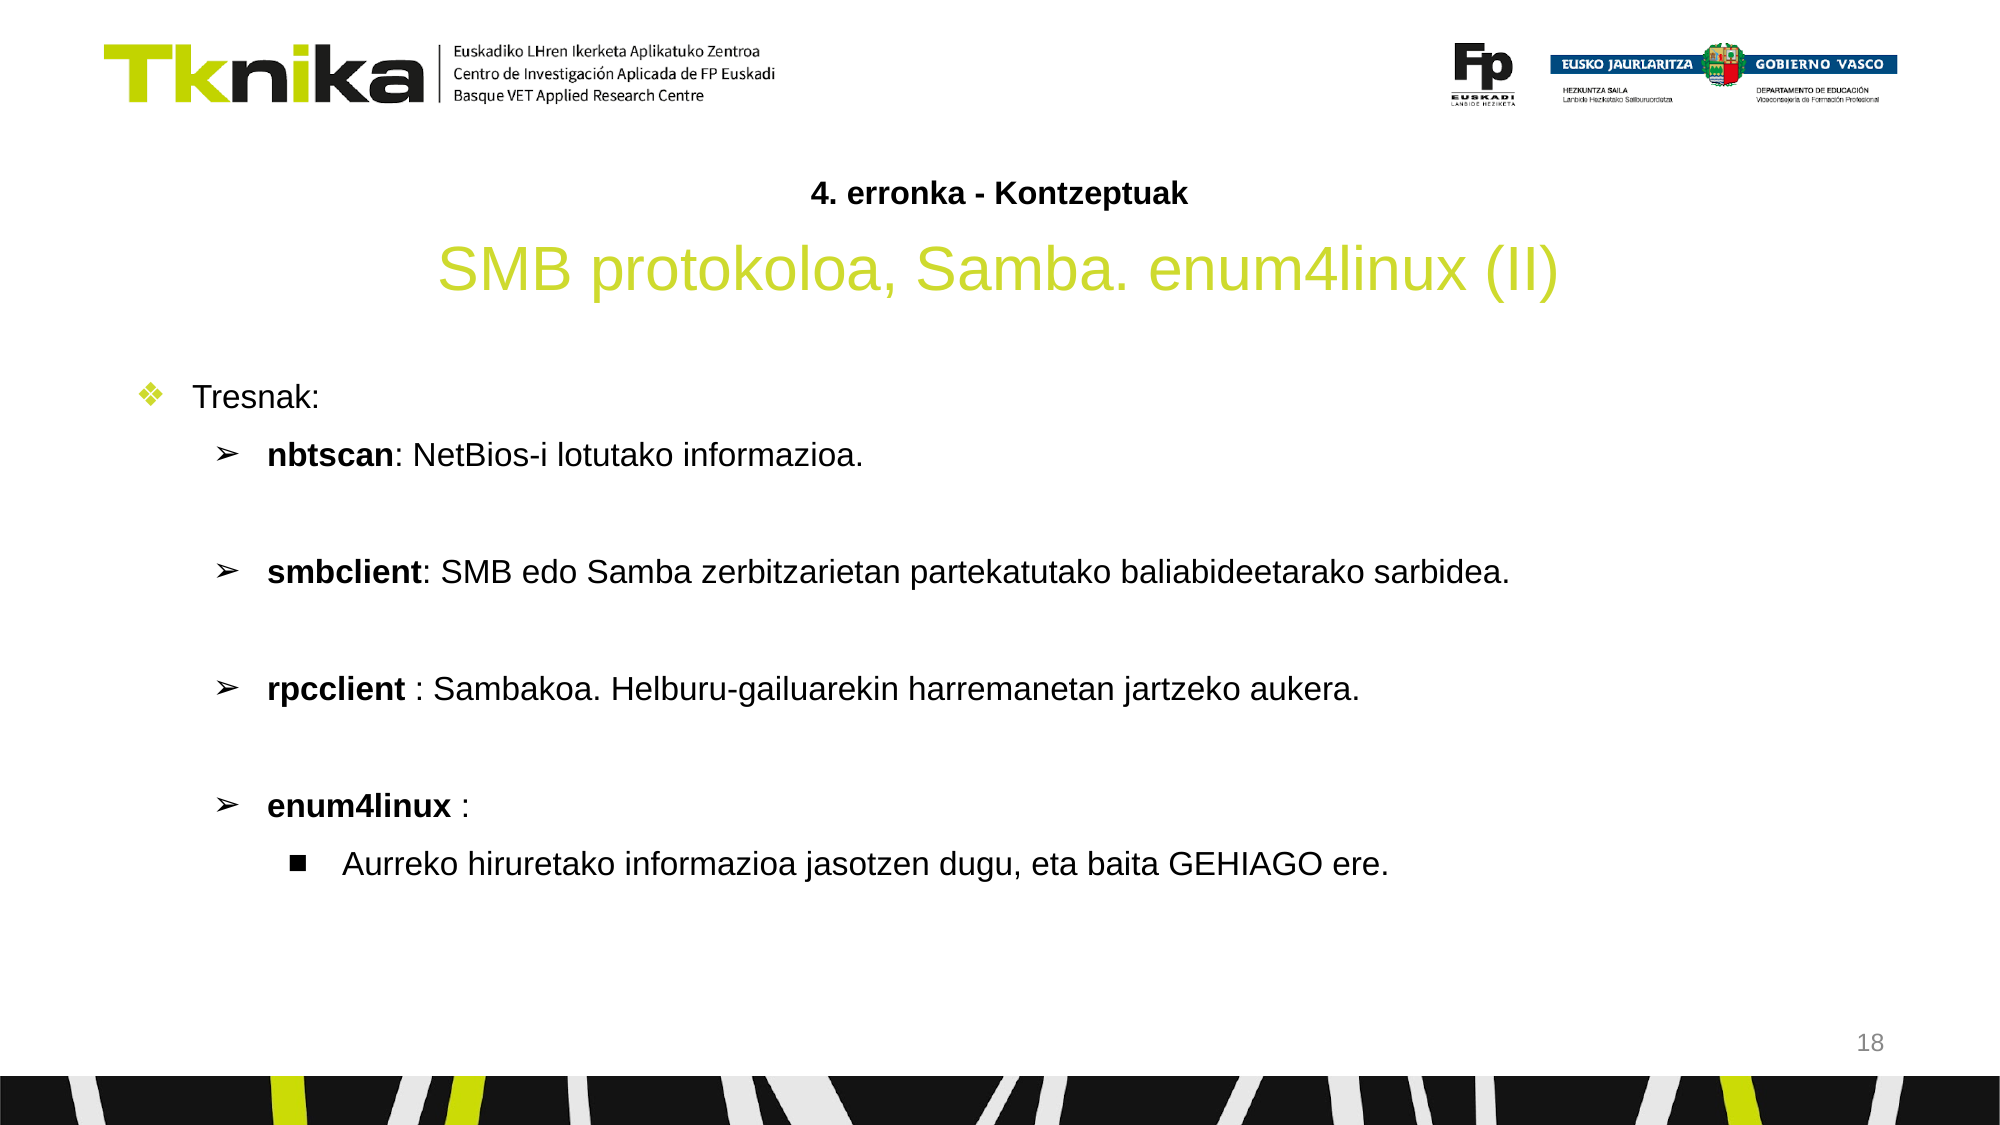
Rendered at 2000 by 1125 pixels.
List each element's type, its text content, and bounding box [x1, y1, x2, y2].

picture [0, 1076, 2000, 1125]
slide_number ‹#› [1433, 1011, 1900, 1072]
title 4. erronka - Kontzeptuak [99, 125, 1900, 220]
list Tresnak: nbtscan: NetBios-i lotutako informazioa. smbclient: SMB edo Samba zerbitzarietan partekatutako baliabideetarako sarbidea. rpcclient : Sambakoa. Helburu-gailuarekin harremanetan jartzeko aukera. enum4linux : Aurreko hiruretako informazioa jasotzen dugu, eta baita GEHIAGO ere. [102, 361, 1898, 988]
list SMB protokoloa, Samba. enum4linux (II) [102, 219, 1898, 291]
picture [102, 42, 1898, 106]
